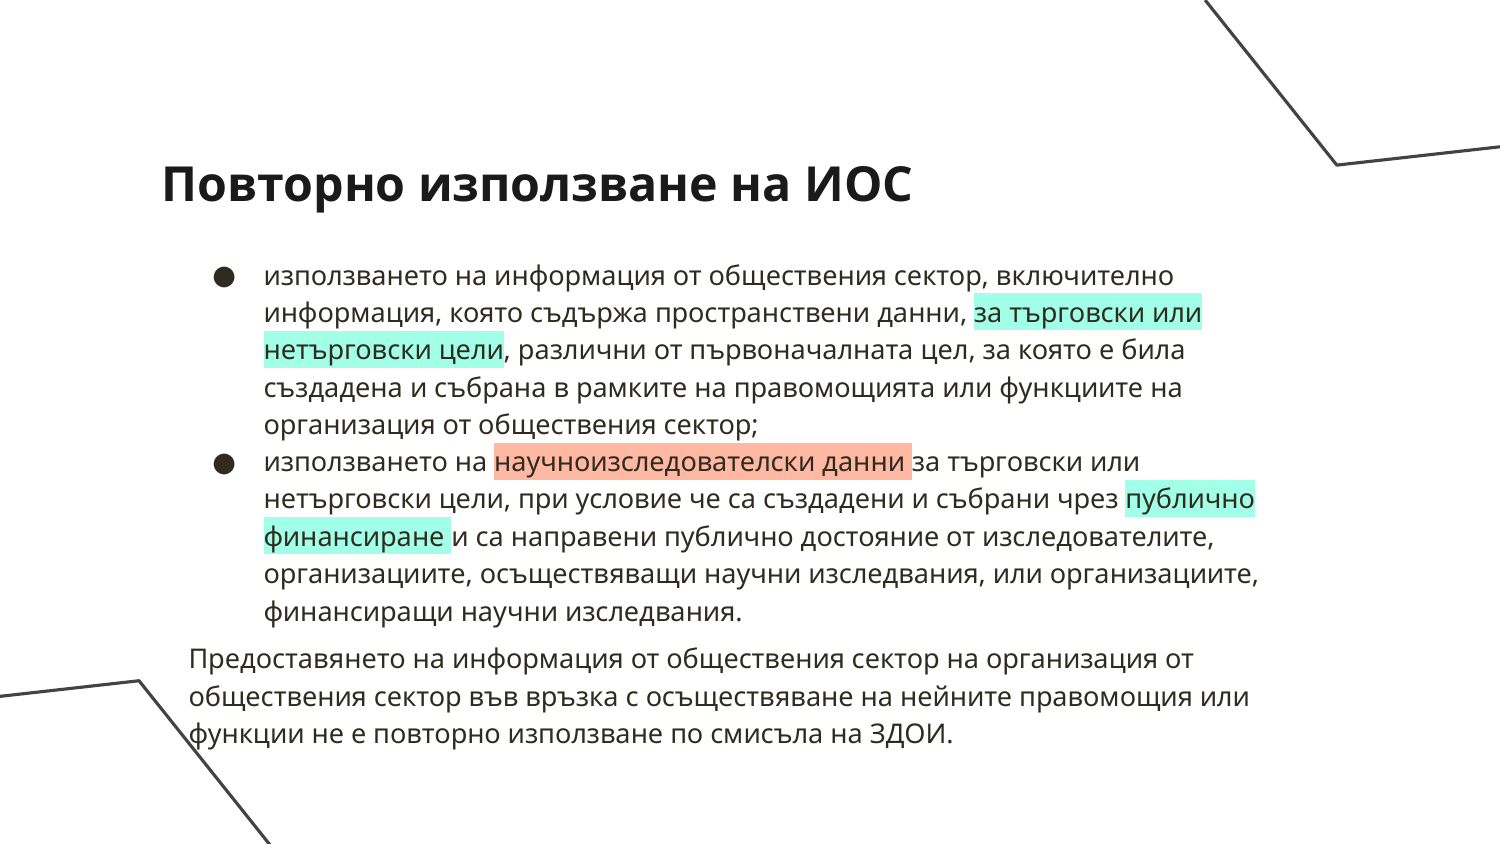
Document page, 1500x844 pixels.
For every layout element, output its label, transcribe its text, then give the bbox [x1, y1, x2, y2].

title Повторно използване на ИОС [148, 83, 1339, 223]
text_box използването на информация от обществения сектор, включително информация, която съдържа пространствени данни, за търговски или нетърговски цели, различни от първоначалната цел, за която е била създадена и събрана в рамките на правомощията или функциите на организация от обществения сектор; използването на научноизследователски данни за търговски или нетърговски цели, при условие че са създадени и събрани чрез публично финансиране и са направени публично достояние от изследователите, организациите, осъществяващи научни изследвания, или организациите, финансиращи научни изследвания. Предоставянето на информация от обществения сектор на организация от обществения сектор във връзка с осъществяване на нейните правомощия или функции не е повторно използване по смисъла на ЗДОИ. [175, 294, 1325, 662]
